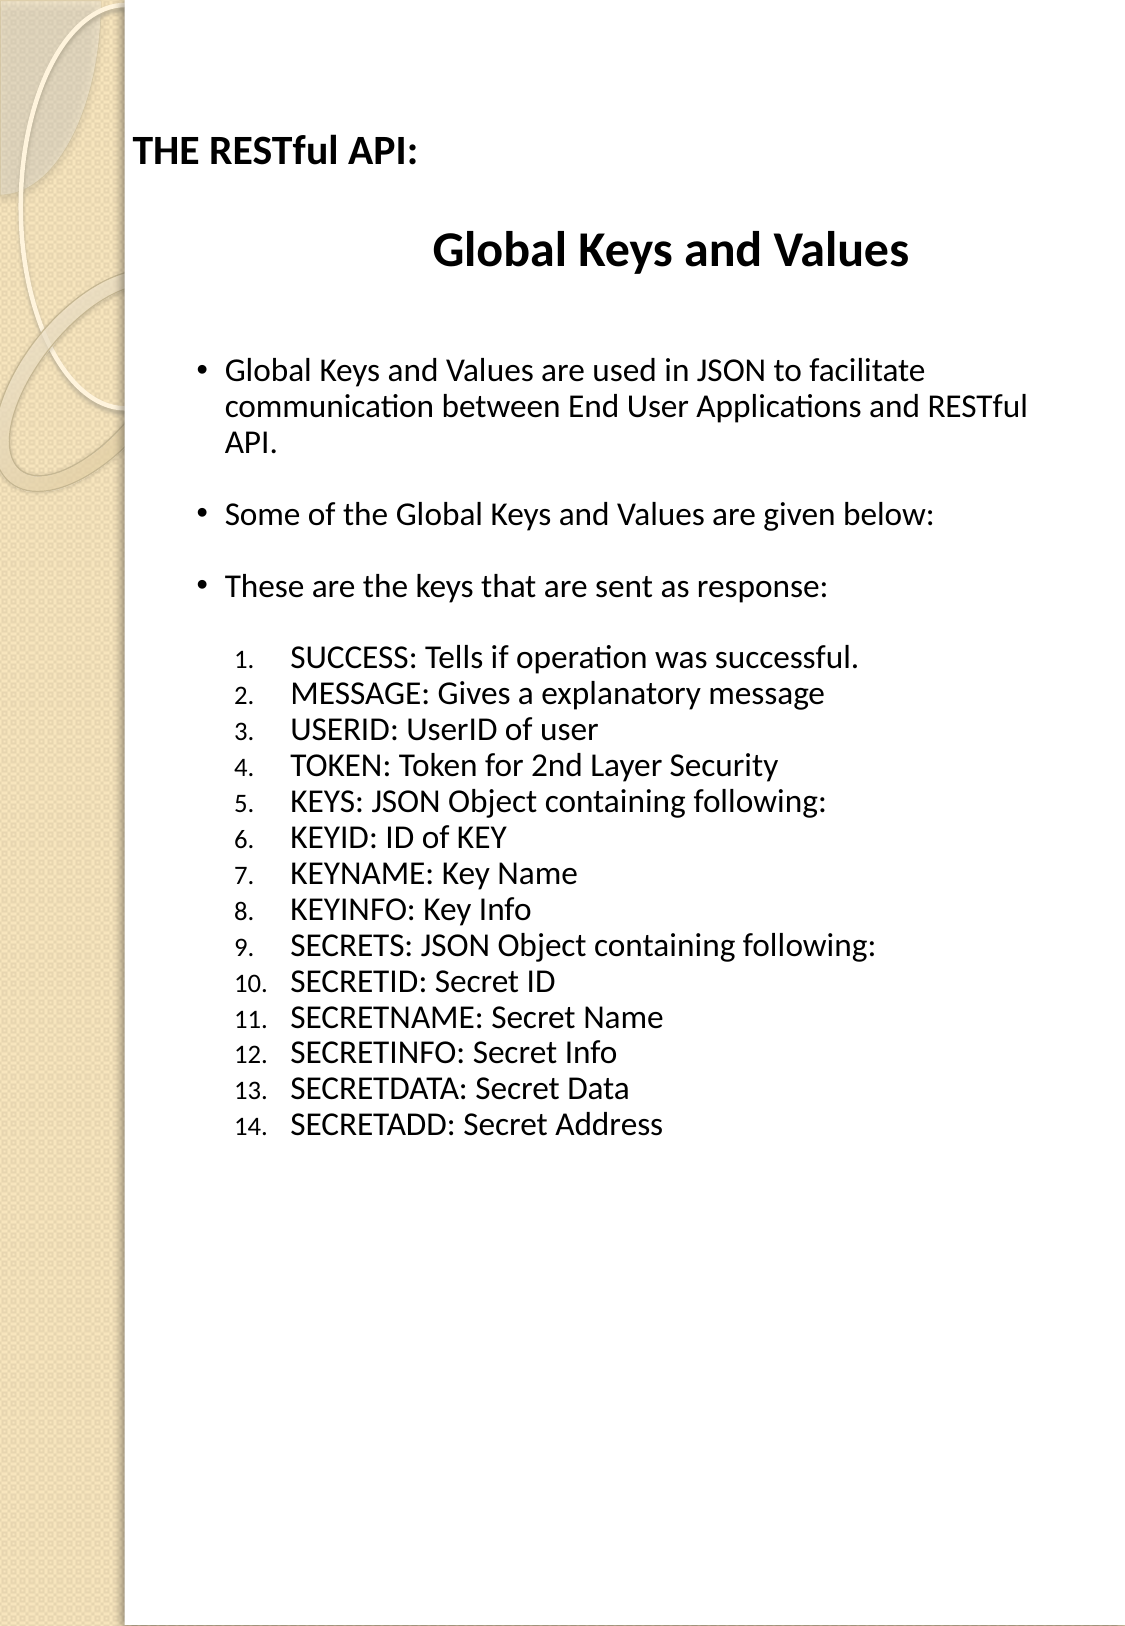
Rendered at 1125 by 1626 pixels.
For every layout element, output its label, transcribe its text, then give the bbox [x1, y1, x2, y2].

title THE RESTful API: Global Keys and Values [112, 65, 1069, 288]
list Global Keys and Values are used in JSON to facilitate communication between End User Applications and RESTful API. Some of the Global Keys and Values are given below: These are the keys that are sent as response: SUCCESS: Tells if operation was successful. MESSAGE: Gives a explanatory message USERID: UserID of user TOKEN: Token for 2nd Layer Security KEYS: JSON Object containing following: KEYID: ID of KEY KEYNAME: Key Name KEYINFO: Key Info SECRETS: JSON Object containing following: SECRETID: Secret ID SECRETNAME: Secret Name SECRETINFO: Secret Info SECRETDATA: Secret Data SECRETADD: Secret Address [176, 343, 1100, 1481]
